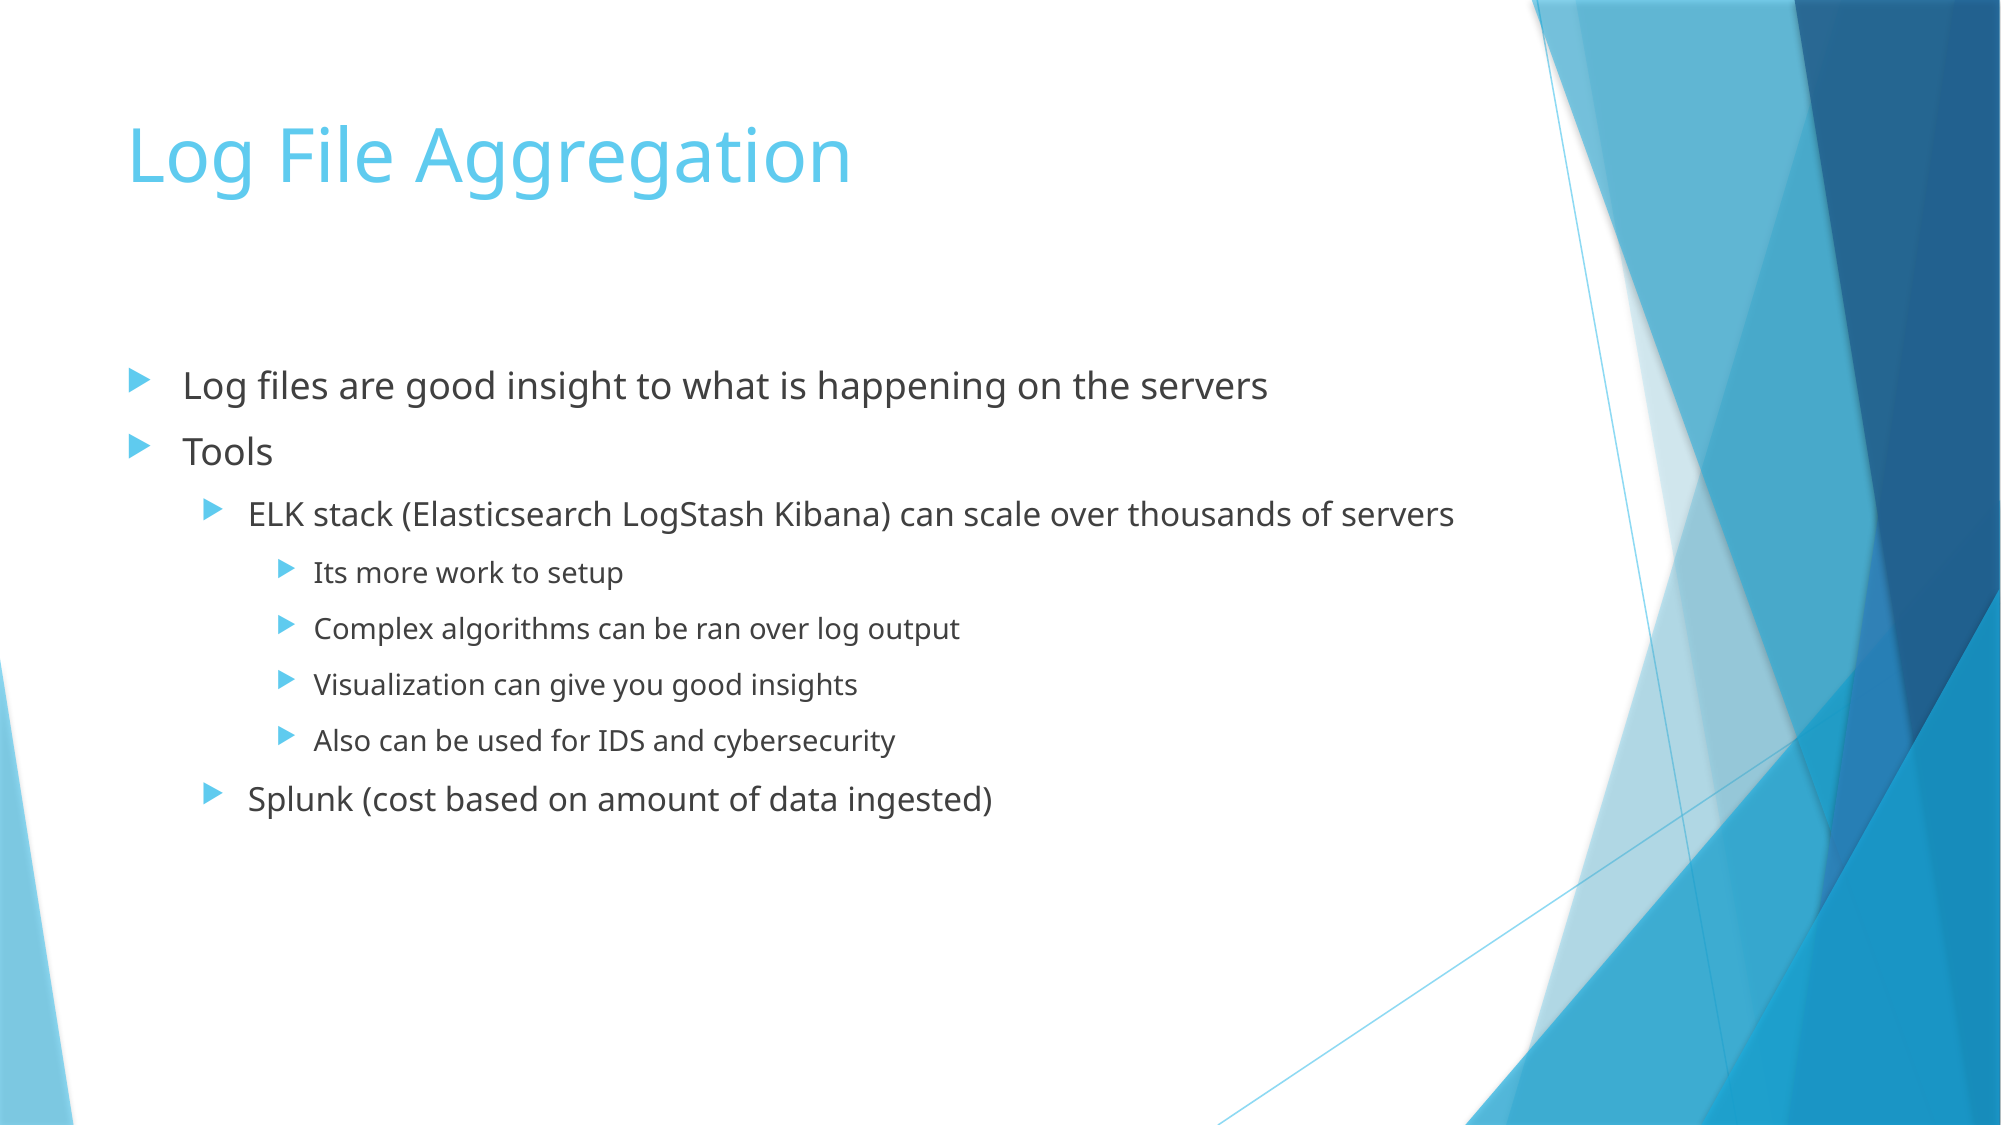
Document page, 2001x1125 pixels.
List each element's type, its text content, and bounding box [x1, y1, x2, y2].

title Log File Aggregation [111, 99, 1522, 317]
list Log files are good insight to what is happening on the servers Tools ELK stack (Elasticsearch LogStash Kibana) can scale over thousands of servers Its more work to setup Complex algorithms can be ran over log output Visualization can give you good insights Also can be used for IDS and cybersecurity Splunk (cost based on amount of data ingested) [111, 354, 1522, 992]
